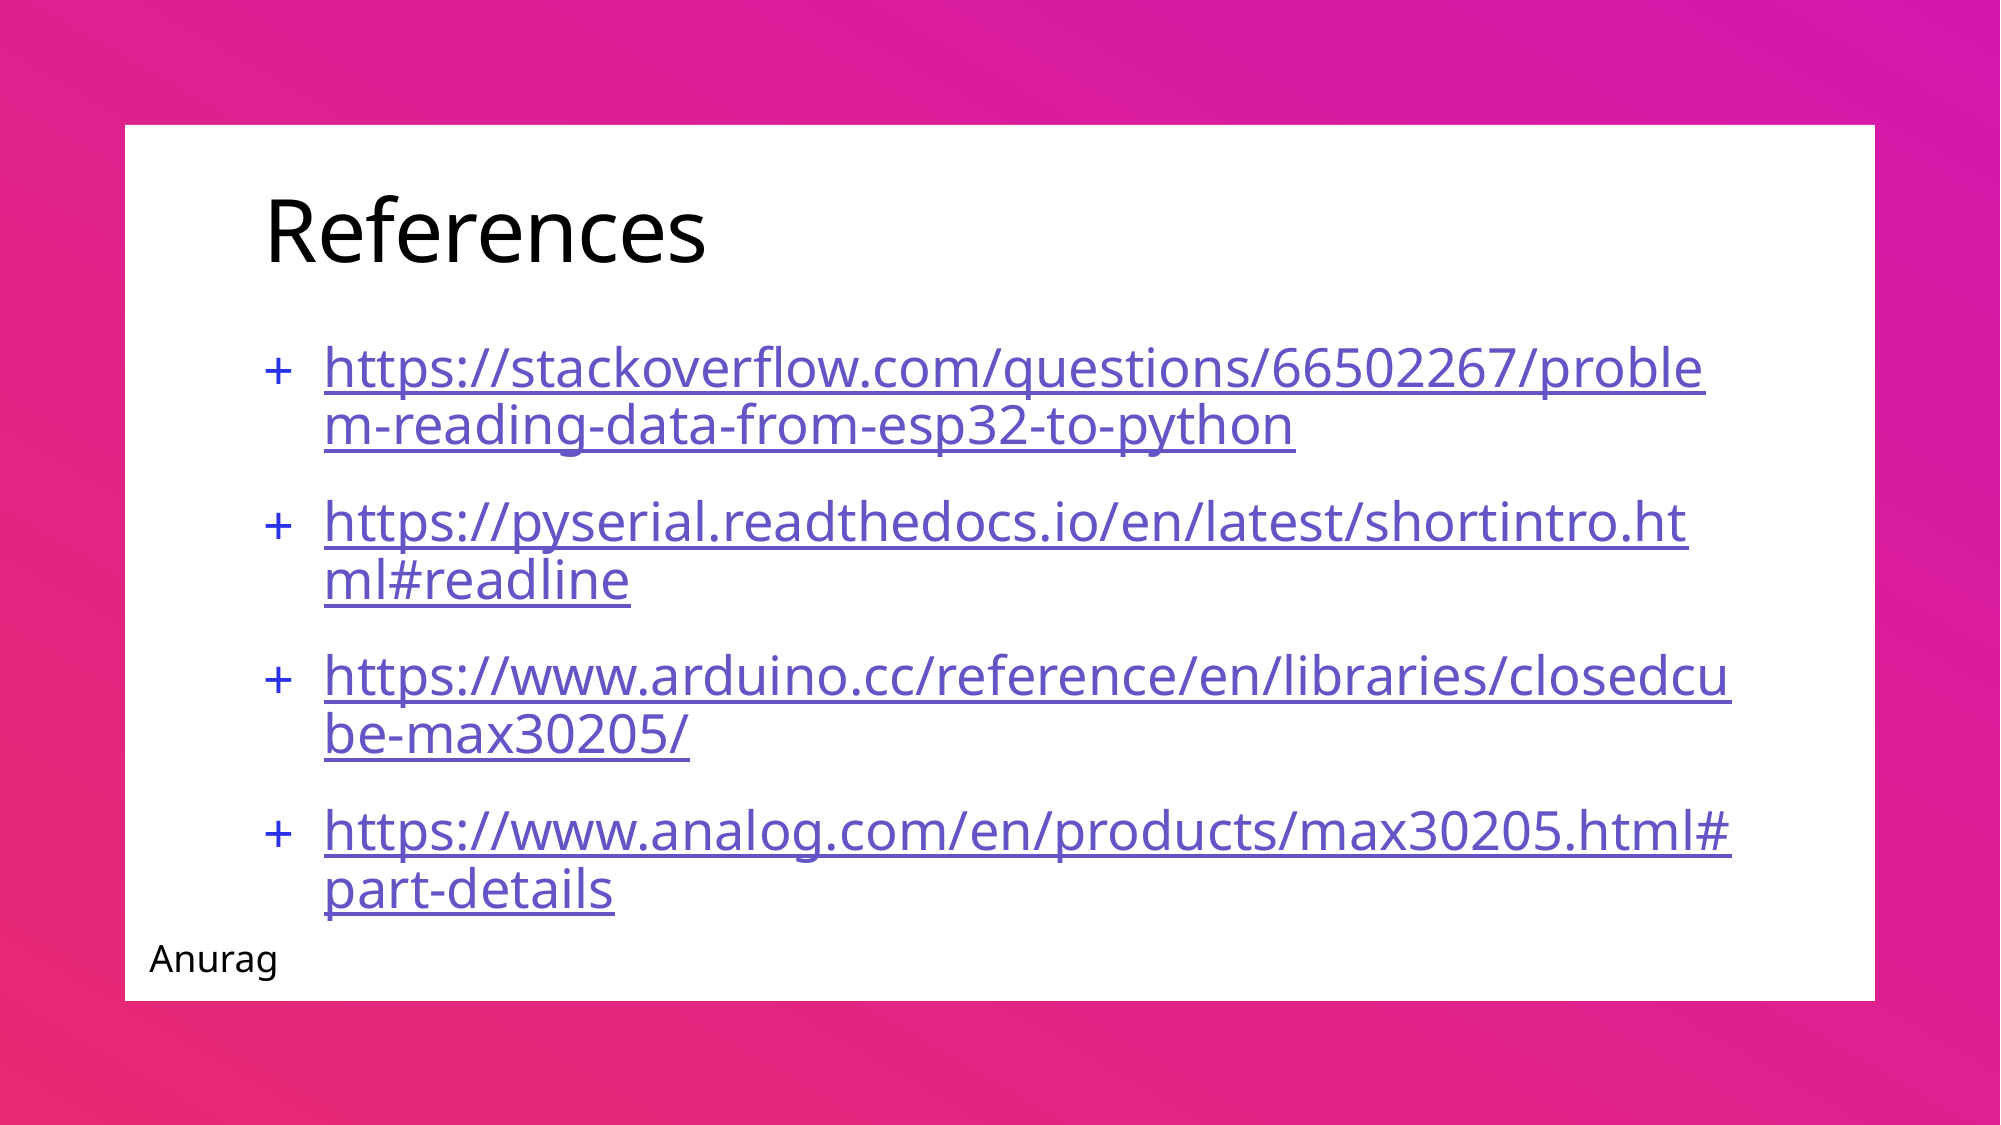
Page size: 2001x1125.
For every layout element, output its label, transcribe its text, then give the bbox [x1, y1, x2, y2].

title References [248, 175, 1749, 306]
text_box [124, 124, 1876, 1002]
text_box Anurag [125, 927, 303, 988]
text_box [0, 0, 2000, 1125]
list https://stackoverflow.com/questions/66502267/problem-reading-data-from-esp32-to-python https://pyserial.readthedocs.io/en/latest/shortintro.html#readline https://www.arduino.cc/reference/en/libraries/closedcube-max30205/ https://www.analog.com/en/products/max30205.html#part-details [248, 321, 1749, 912]
